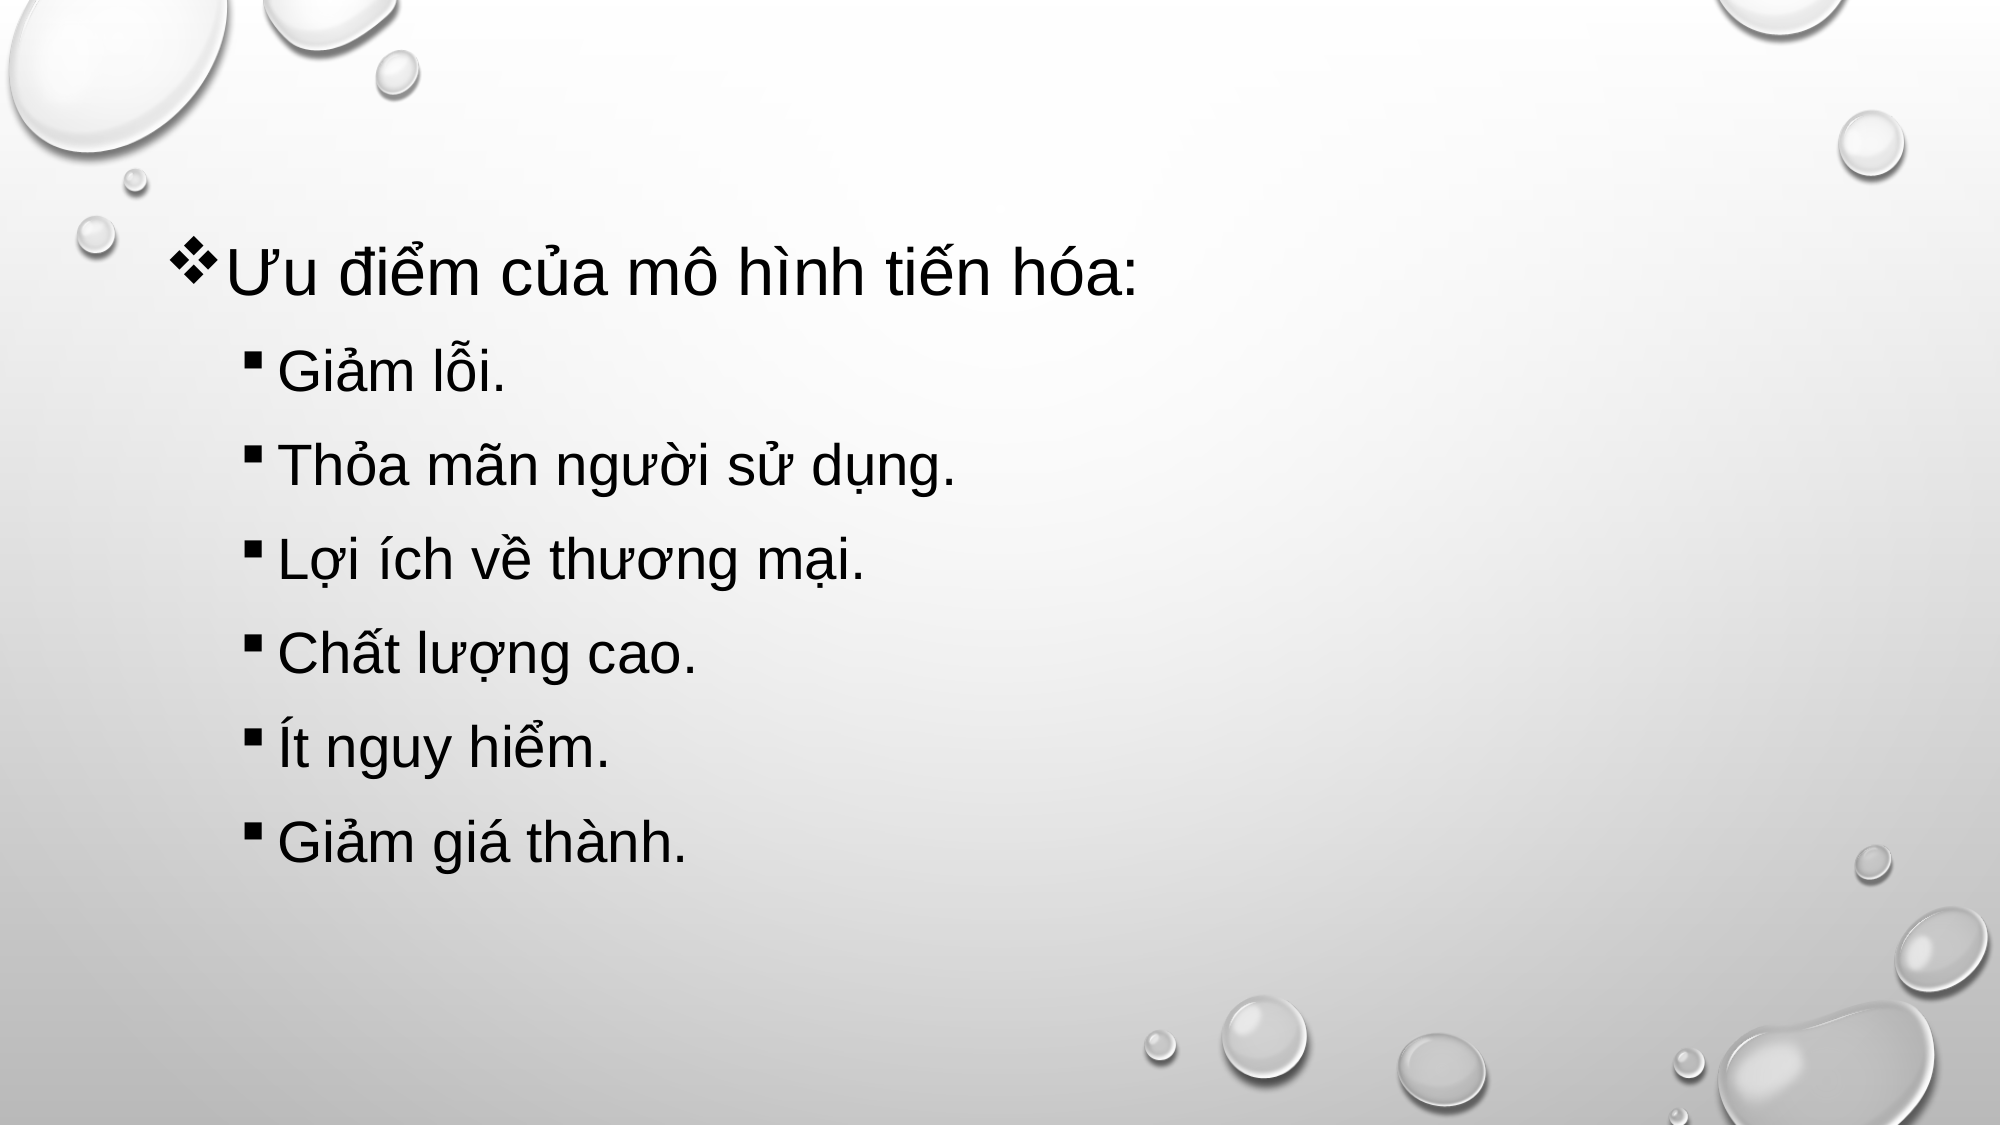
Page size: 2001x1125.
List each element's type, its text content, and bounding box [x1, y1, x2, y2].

picture [0, 0, 2000, 1125]
list Ưu điểm của mô hình tiến hóa: Giảm lỗi. Thỏa mãn người sử dụng. Lợi ích về thương mại. Chất lượng cao. Ít nguy hiểm. Giảm giá thành. [149, 205, 1851, 950]
